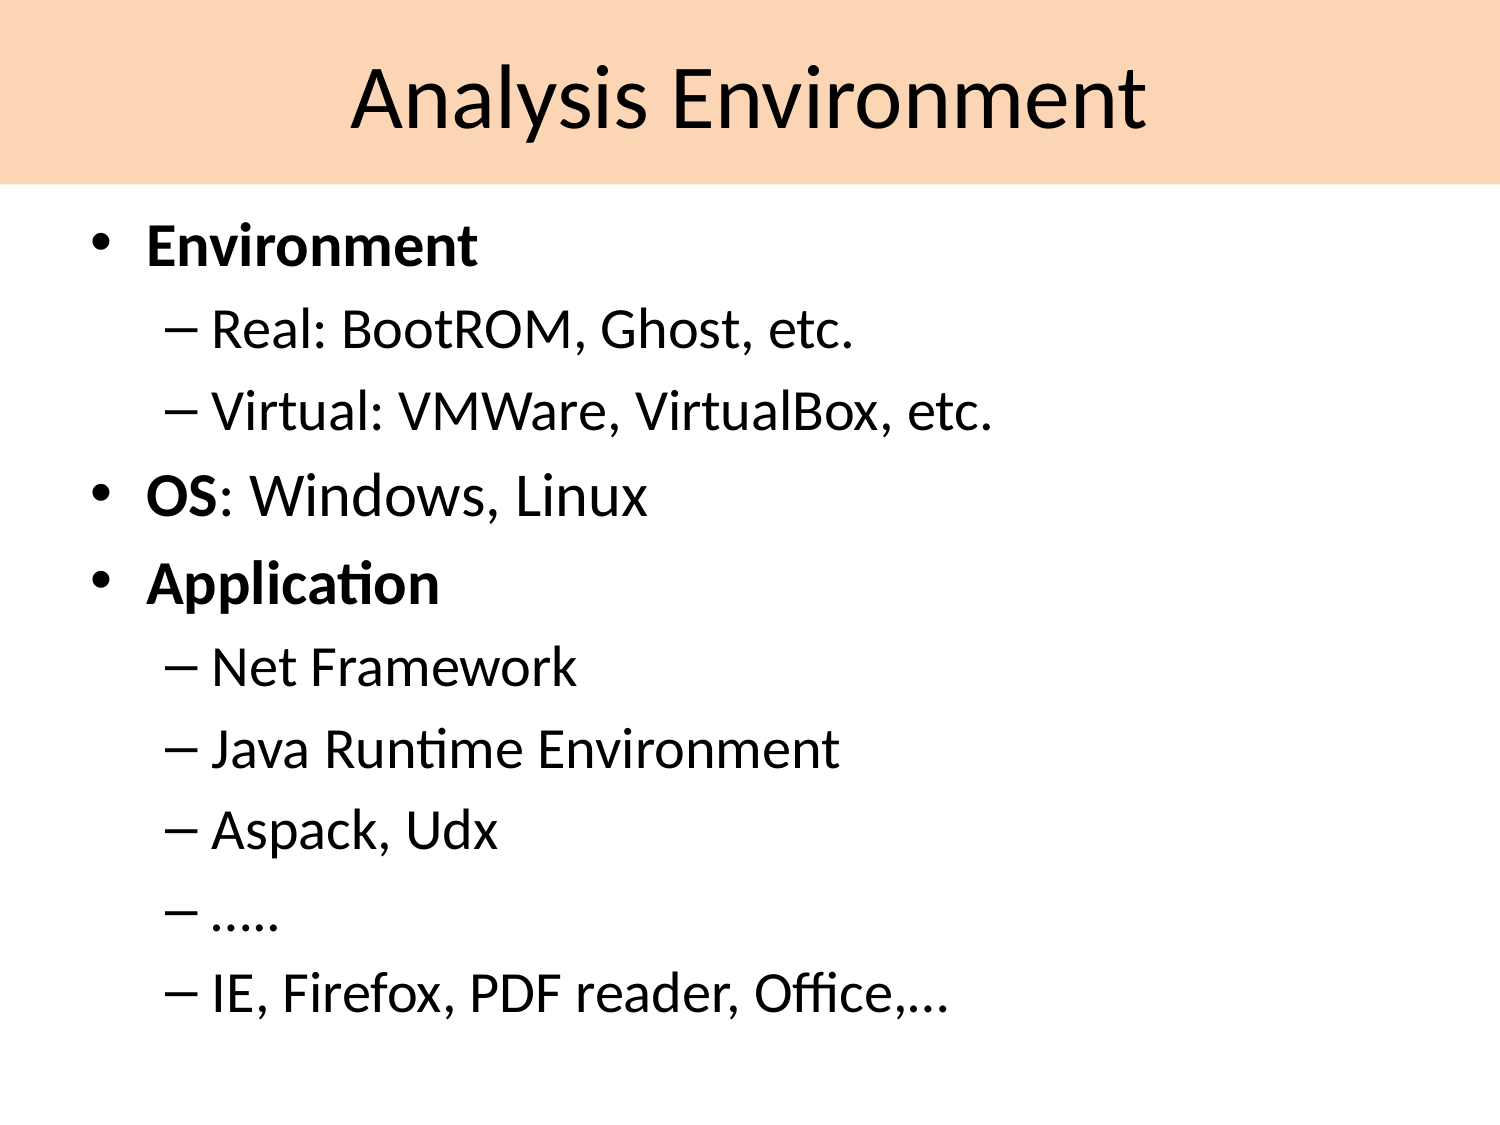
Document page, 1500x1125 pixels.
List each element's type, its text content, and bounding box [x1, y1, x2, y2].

title Analysis Environment [0, 0, 1500, 185]
list Environment Real: BootROM, Ghost, etc. Virtual: VMWare, VirtualBox, etc. OS: Windows, Linux Application Net Framework Java Runtime Environment Aspack, Udx ….. IE, Firefox, PDF reader, Office,… [75, 196, 1425, 1035]
